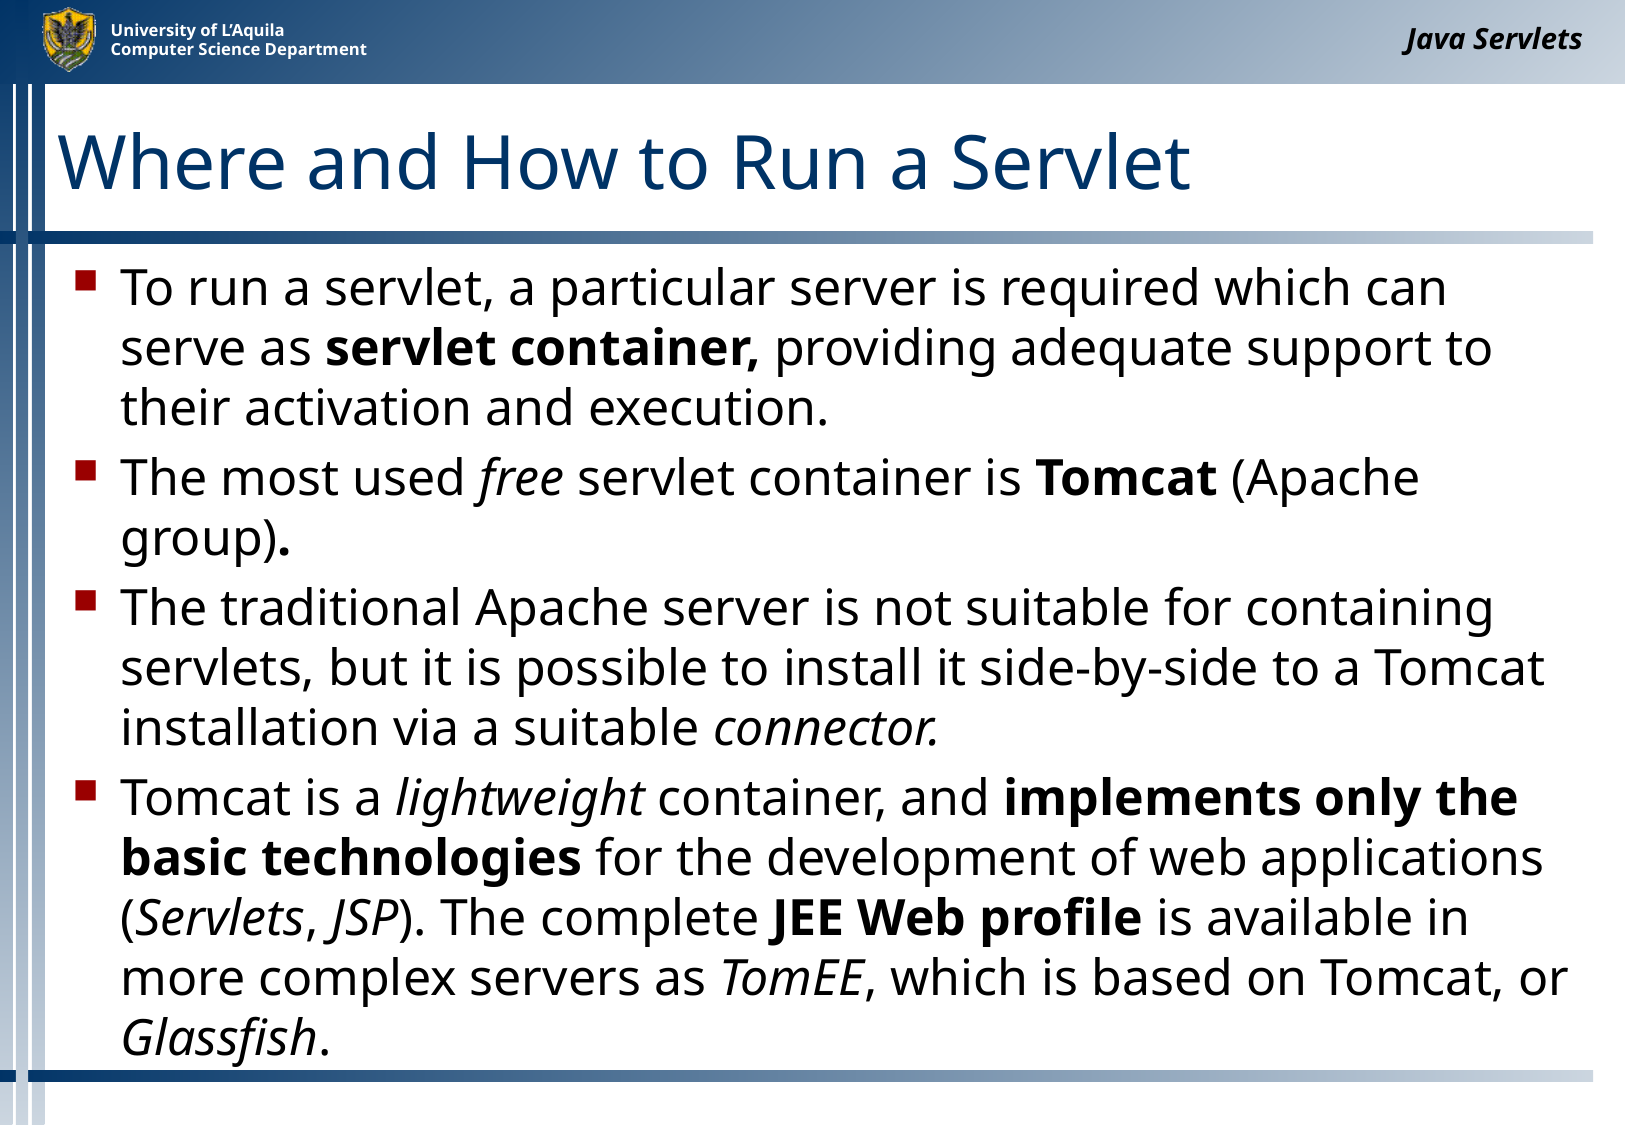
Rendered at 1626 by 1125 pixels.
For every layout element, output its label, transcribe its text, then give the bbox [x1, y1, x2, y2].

picture [42, 7, 96, 72]
list To run a servlet, a particular server is required which can serve as servlet container, providing adequate support to their activation and execution. The most used free servlet container is Tomcat (Apache group). The traditional Apache server is not suitable for containing servlets, but it is possible to install it side-by-side to a Tomcat installation via a suitable connector. Tomcat is a lightweight container, and implements only the basic technologies for the development of web applications (Servlets, JSP). The complete JEE Web profile is available in more complex servers as TomEE, which is based on Tomcat, or Glassfish. [57, 255, 1594, 1069]
title Where and How to Run a Servlet [57, 87, 1599, 232]
footer Java Servlets [812, 12, 1599, 63]
